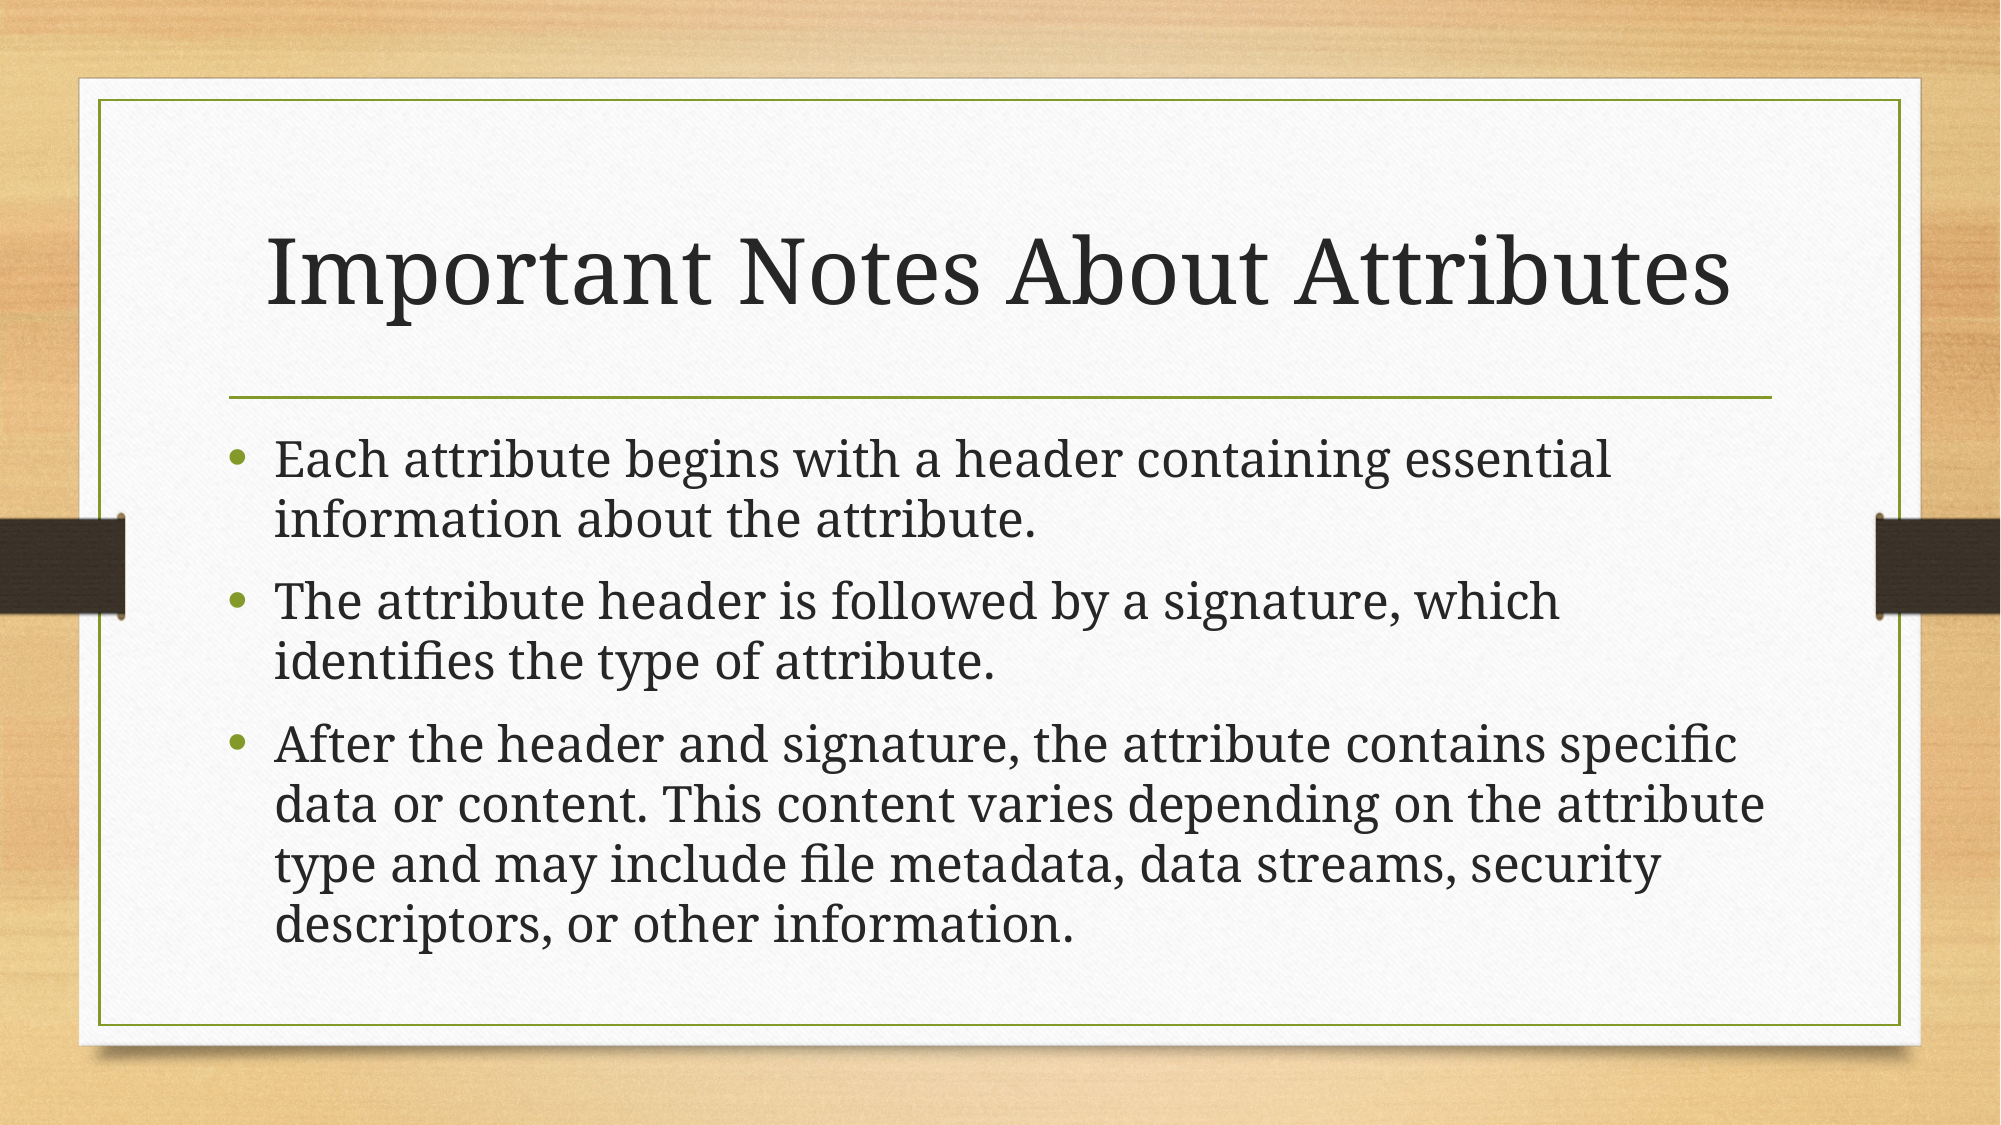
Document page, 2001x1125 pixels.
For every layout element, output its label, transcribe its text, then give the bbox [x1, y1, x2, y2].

title Important Notes About Attributes [212, 161, 1788, 375]
list Each attribute begins with a header containing essential information about the attribute. The attribute header is followed by a signature, which identifies the type of attribute. After the header and signature, the attribute contains specific data or content. This content varies depending on the attribute type and may include file metadata, data streams, security descriptors, or other information. [212, 419, 1788, 964]
picture [0, 0, 2001, 1125]
